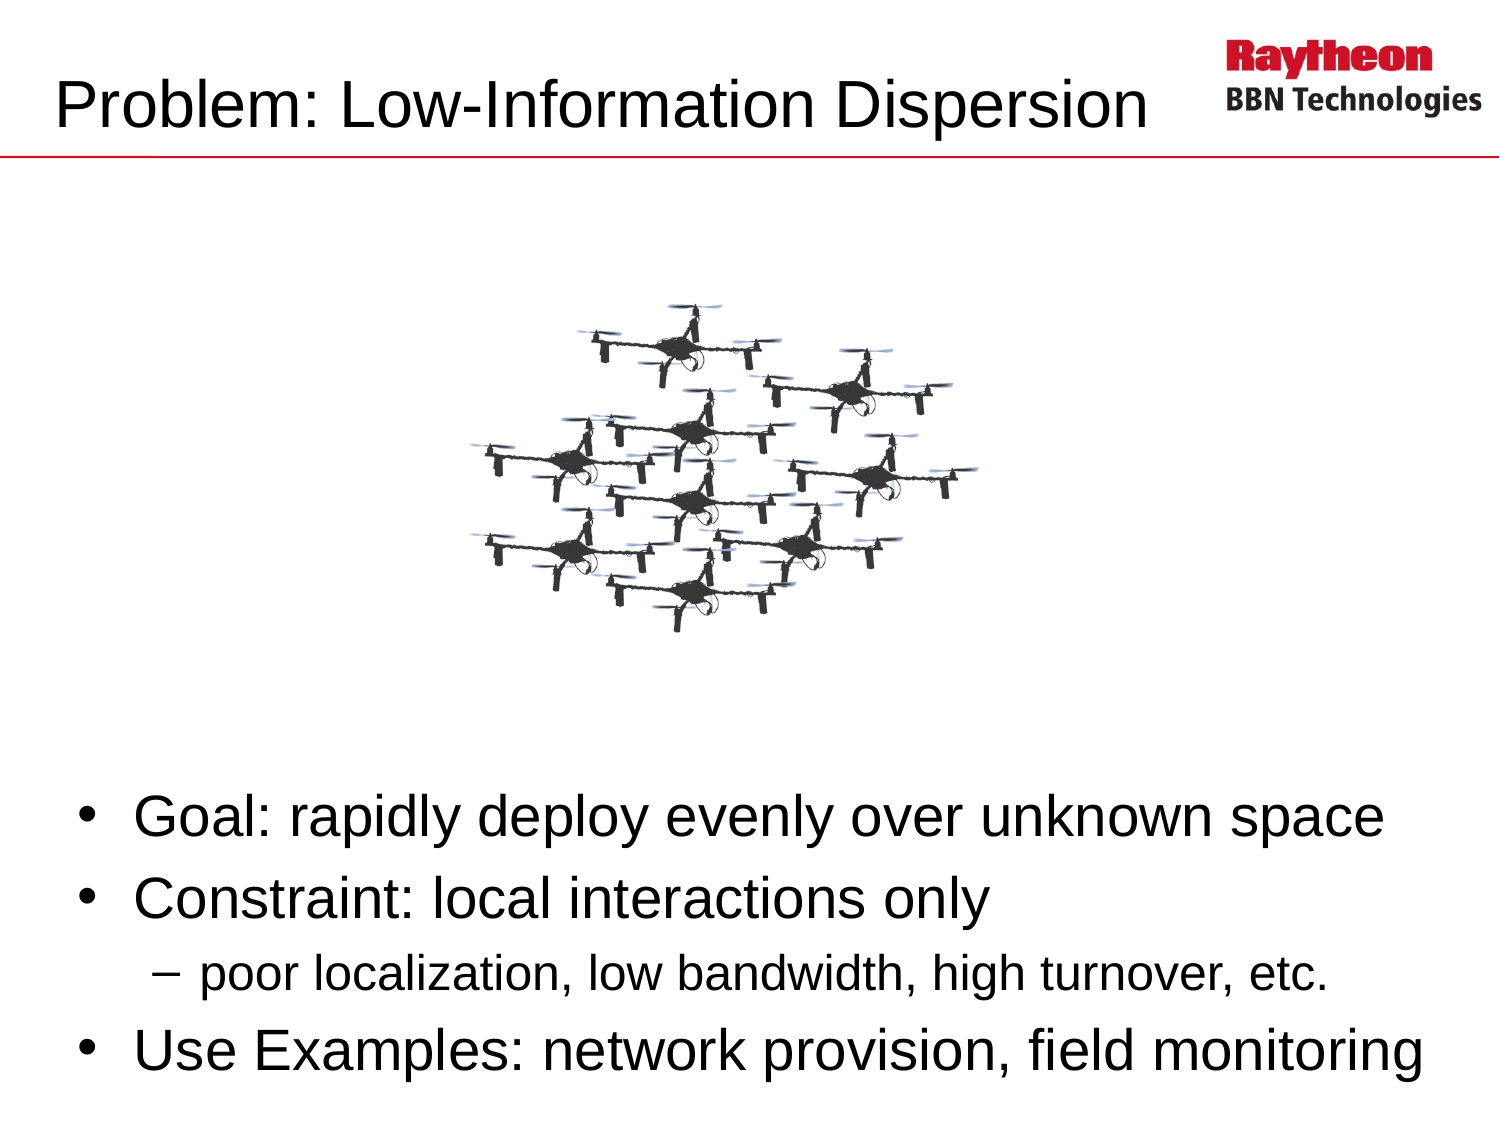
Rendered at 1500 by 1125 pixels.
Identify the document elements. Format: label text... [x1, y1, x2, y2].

picture [463, 300, 981, 635]
picture [1222, 36, 1484, 121]
list Goal: rapidly deploy evenly over unknown space Constraint: local interactions only poor localization, low bandwidth, high turnover, etc. Use Examples: network provision, field monitoring [62, 770, 1449, 1119]
title Problem: Low-Information Dispersion [39, 44, 1390, 158]
